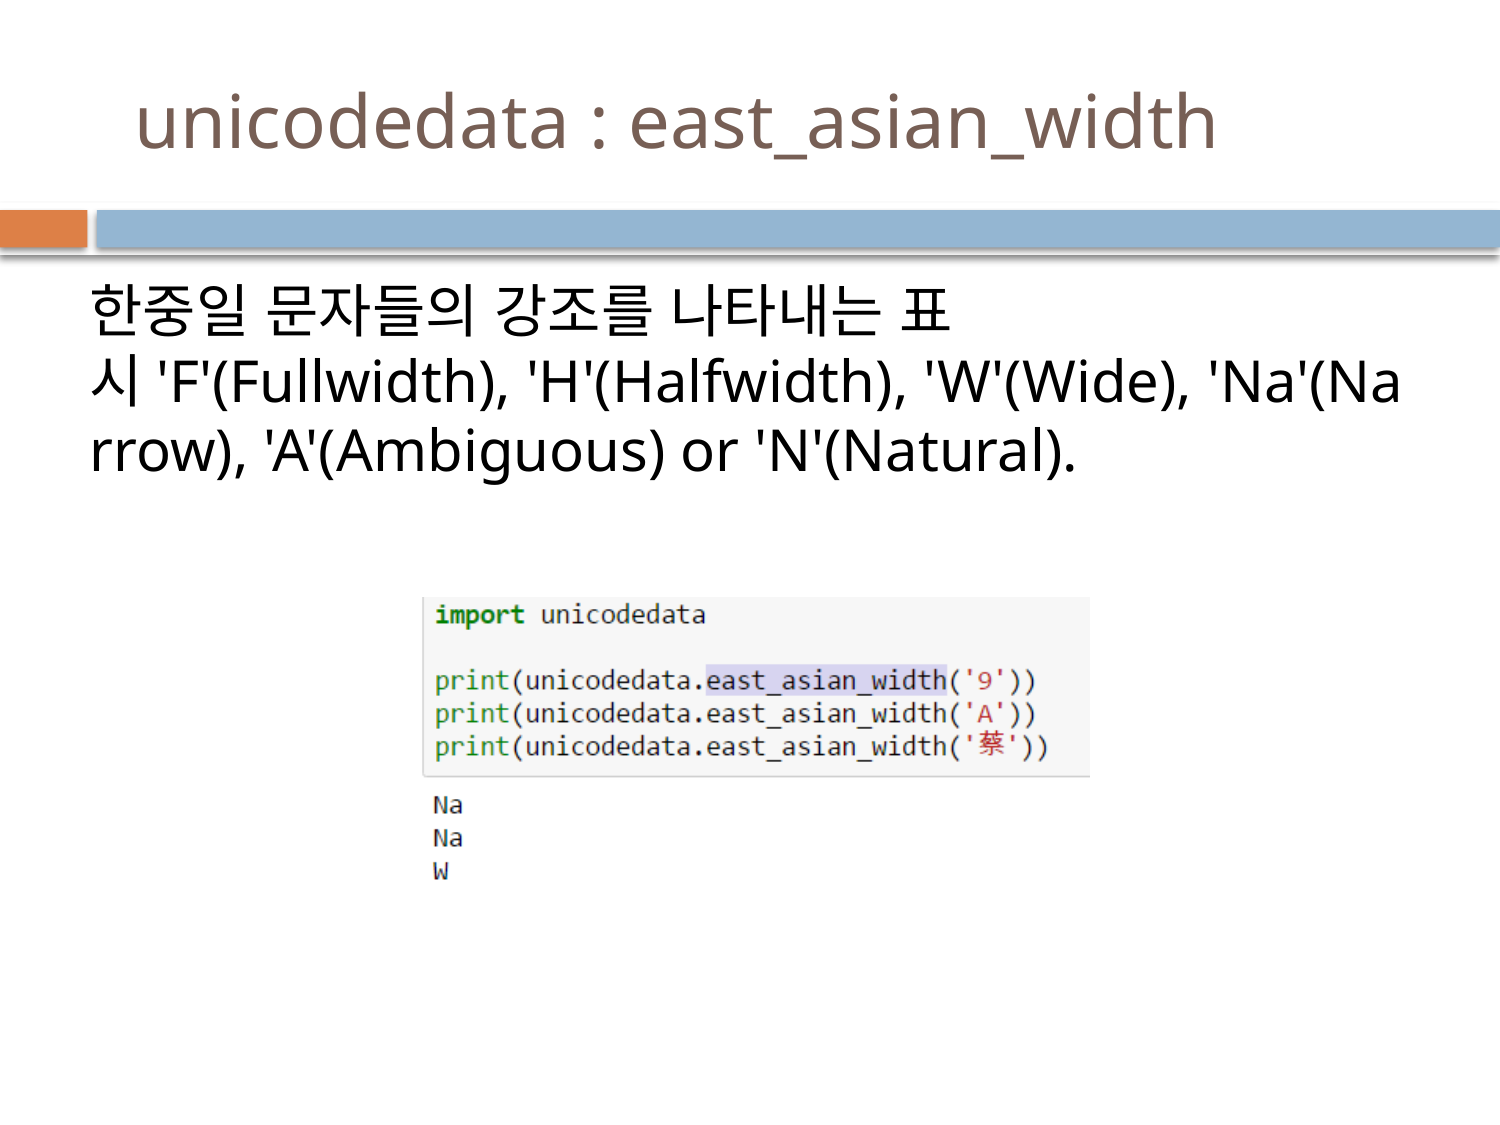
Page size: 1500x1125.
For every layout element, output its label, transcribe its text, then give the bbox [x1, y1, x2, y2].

list 한중일 문자들의 강조를 나타내는 표시'F'(Fullwidth), 'H'(Halfwidth), 'W'(Wide), 'Na'(Narrow), 'A'(Ambiguous) or 'N'(Natural). [75, 267, 1425, 492]
title unicodedata : east_asian_width [100, 37, 1438, 200]
picture [410, 597, 1090, 886]
